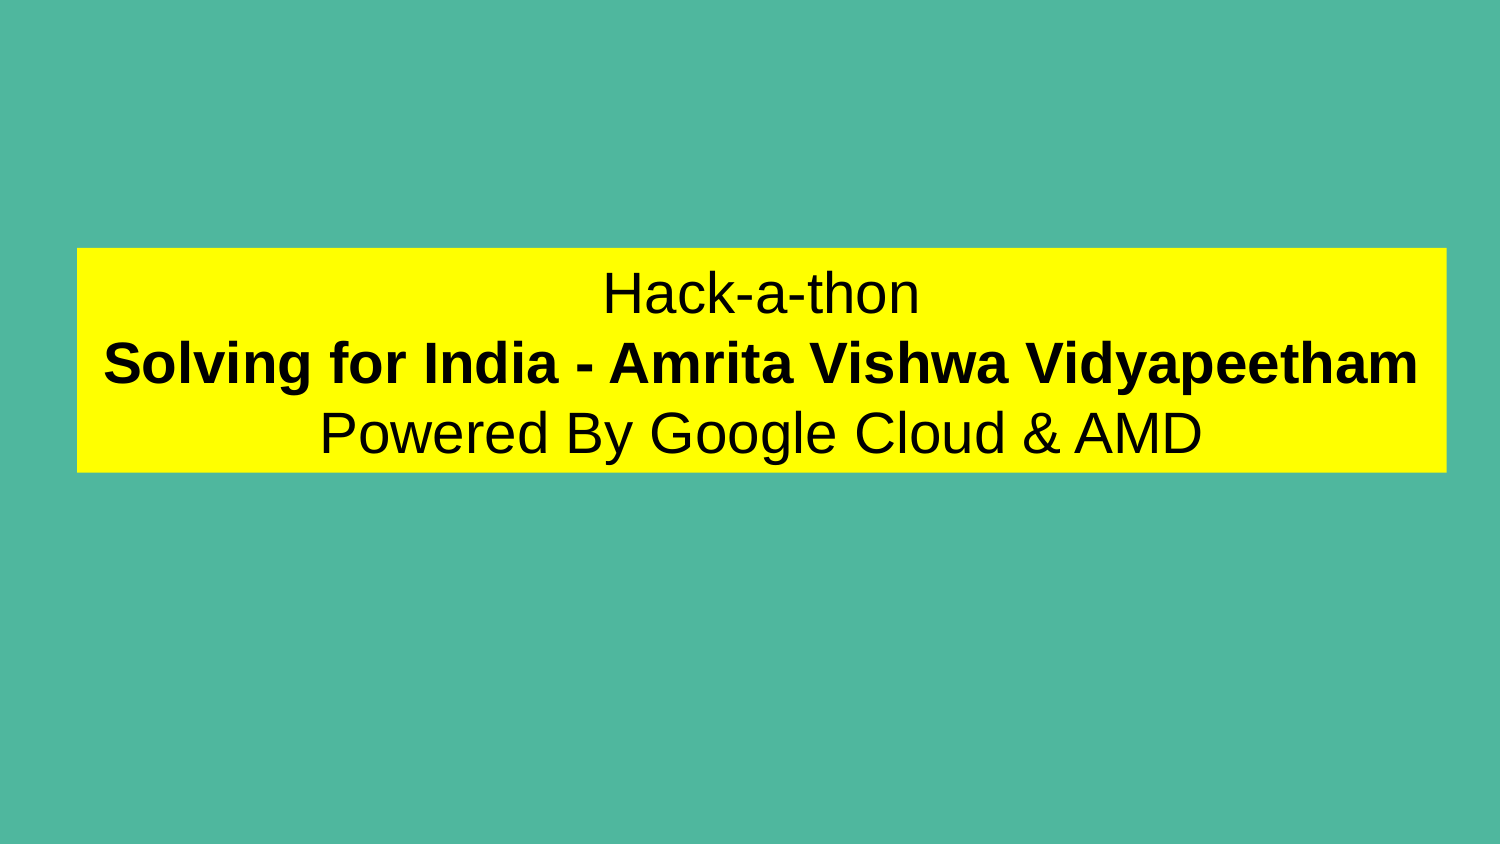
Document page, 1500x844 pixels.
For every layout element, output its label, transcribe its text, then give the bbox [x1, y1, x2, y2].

text_box Hack-a-thon Solving for India - Amrita Vishwa Vidyapeetham Powered By Google Cloud & AMD [77, 247, 1447, 473]
